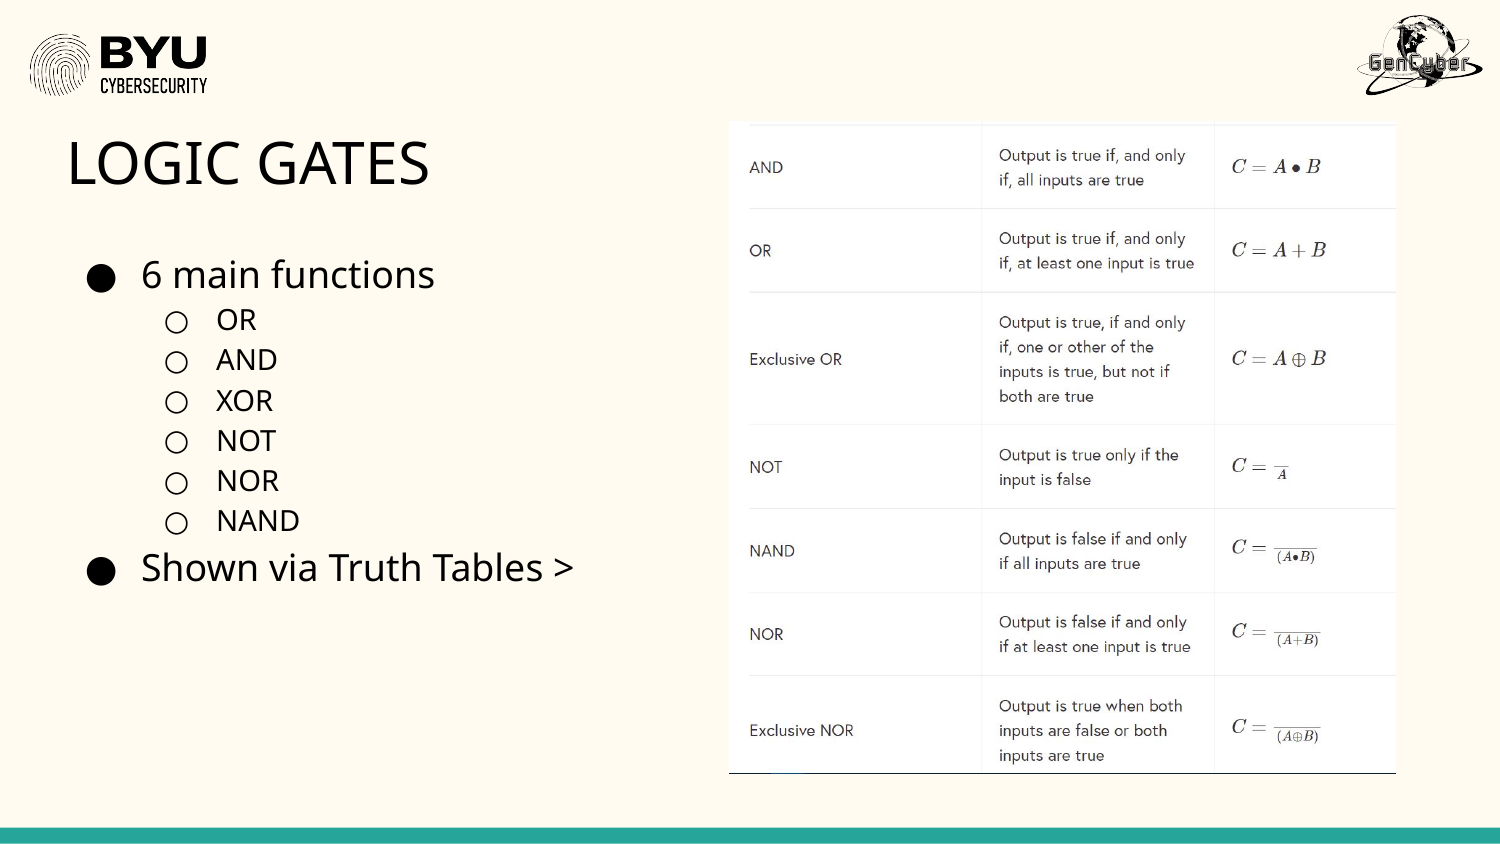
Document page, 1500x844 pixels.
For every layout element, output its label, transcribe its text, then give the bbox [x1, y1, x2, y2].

list 6 main functions OR AND XOR NOT NOR NAND Shown via Truth Tables > [51, 229, 1449, 787]
picture [0, 0, 255, 130]
picture [729, 121, 1396, 774]
title LOGIC GATES [51, 110, 1449, 212]
picture [1346, 5, 1496, 104]
